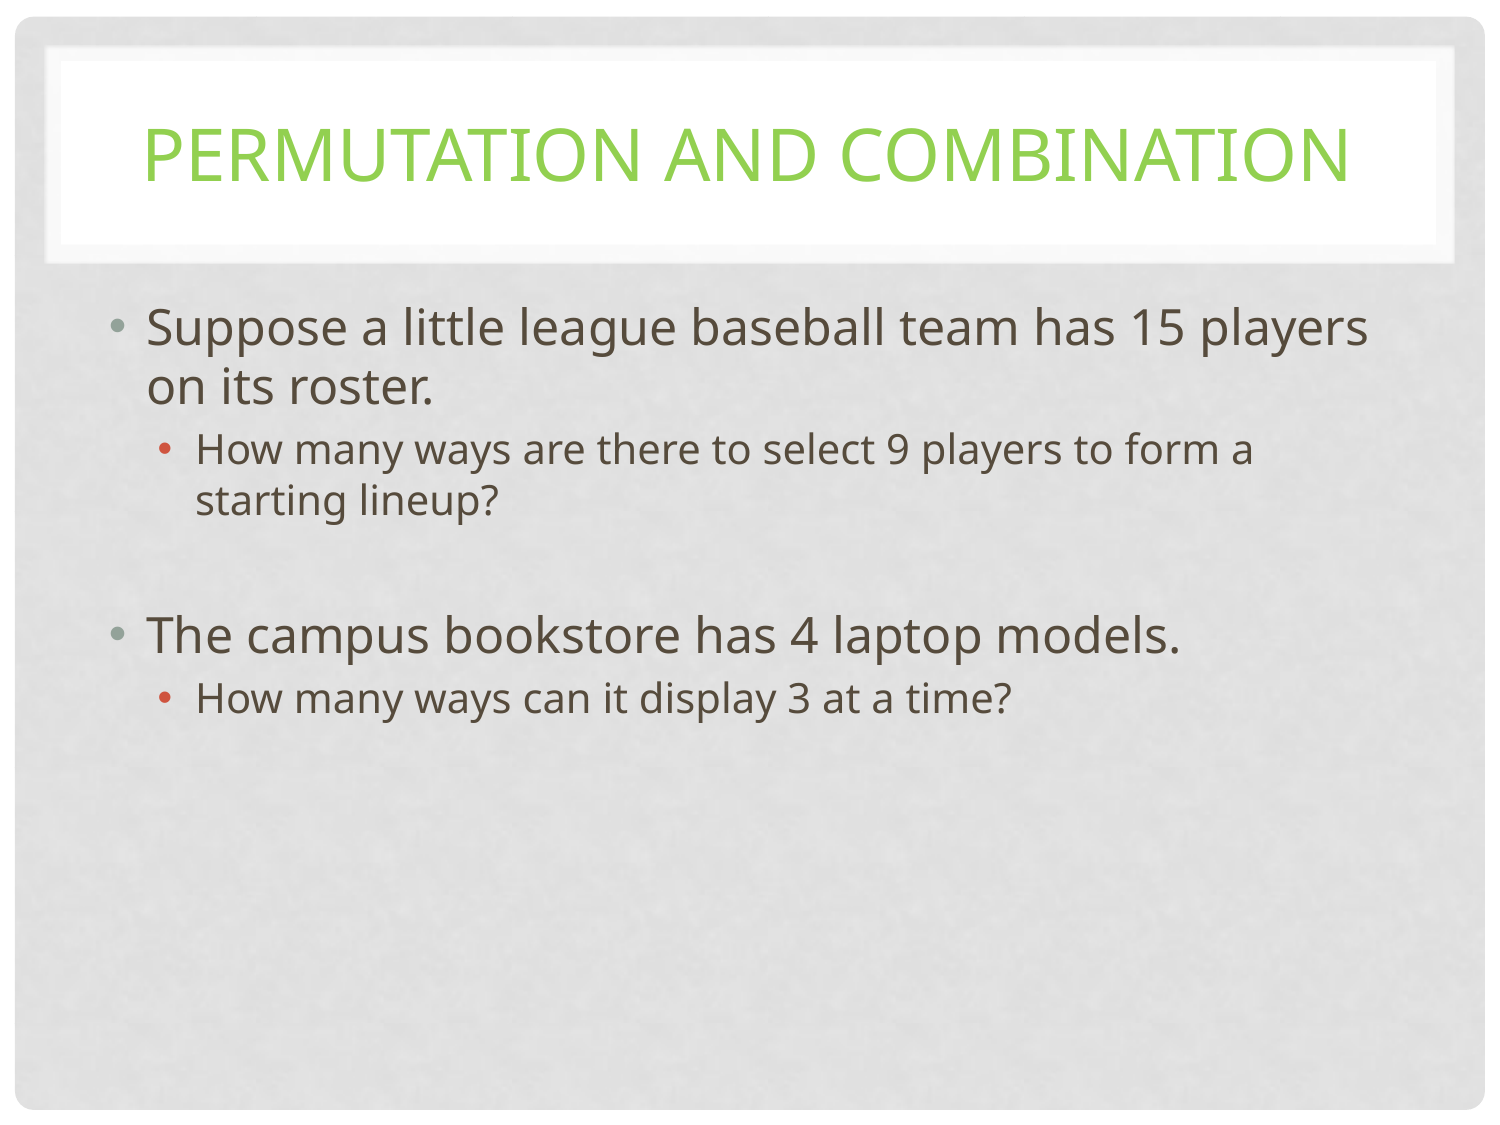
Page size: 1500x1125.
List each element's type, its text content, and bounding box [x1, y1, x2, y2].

list Suppose a little league baseball team has 15 players on its roster. How many ways are there to select 9 players to form a starting lineup? The campus bookstore has 4 laptop models. How many ways can it display 3 at a time? [75, 287, 1425, 1005]
title Permutation and Combination [69, 66, 1425, 238]
